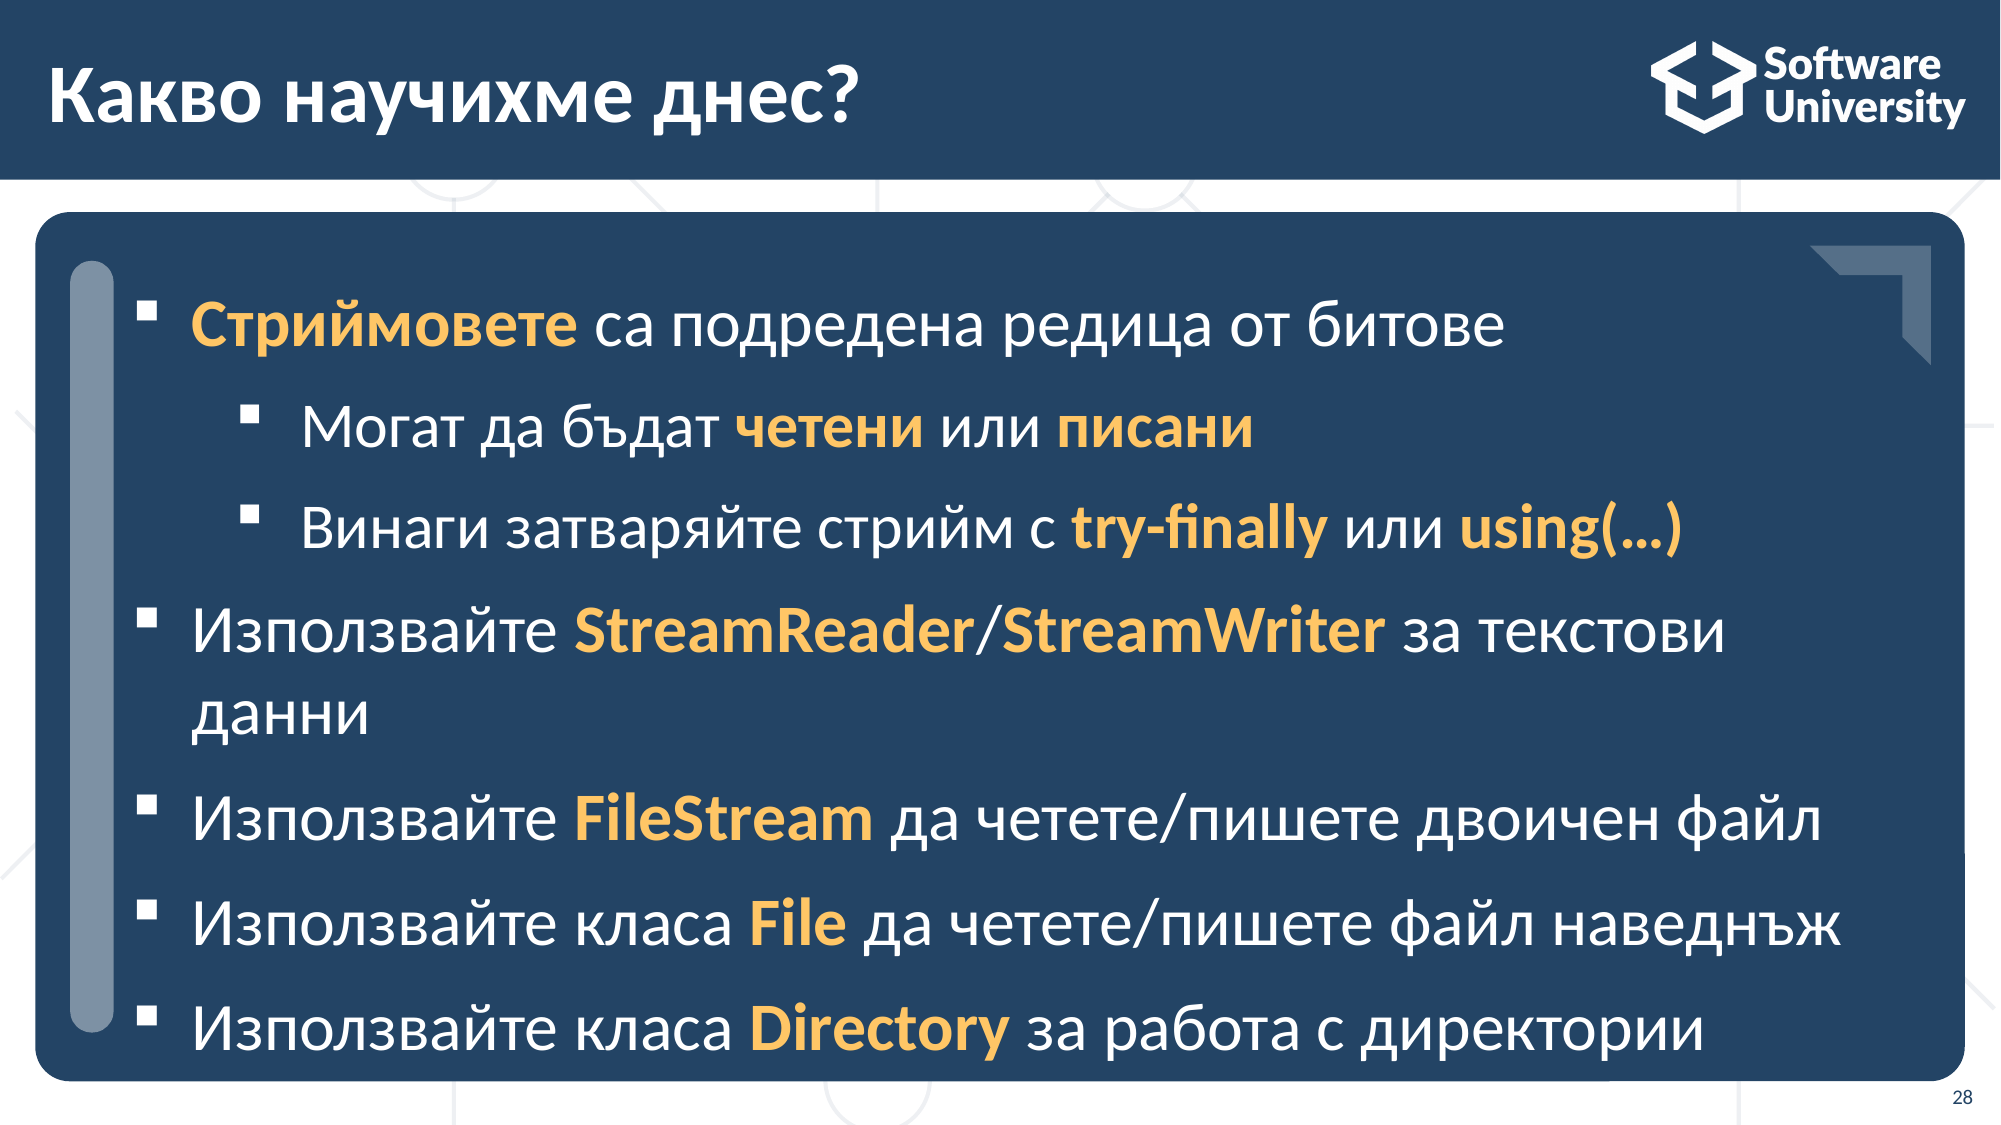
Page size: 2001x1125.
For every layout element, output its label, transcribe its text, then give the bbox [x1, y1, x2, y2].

title Какво научихме днес? [31, 16, 1625, 162]
picture [1651, 41, 1966, 134]
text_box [34, 211, 1965, 1082]
slide_number 28 [1927, 1067, 1989, 1117]
